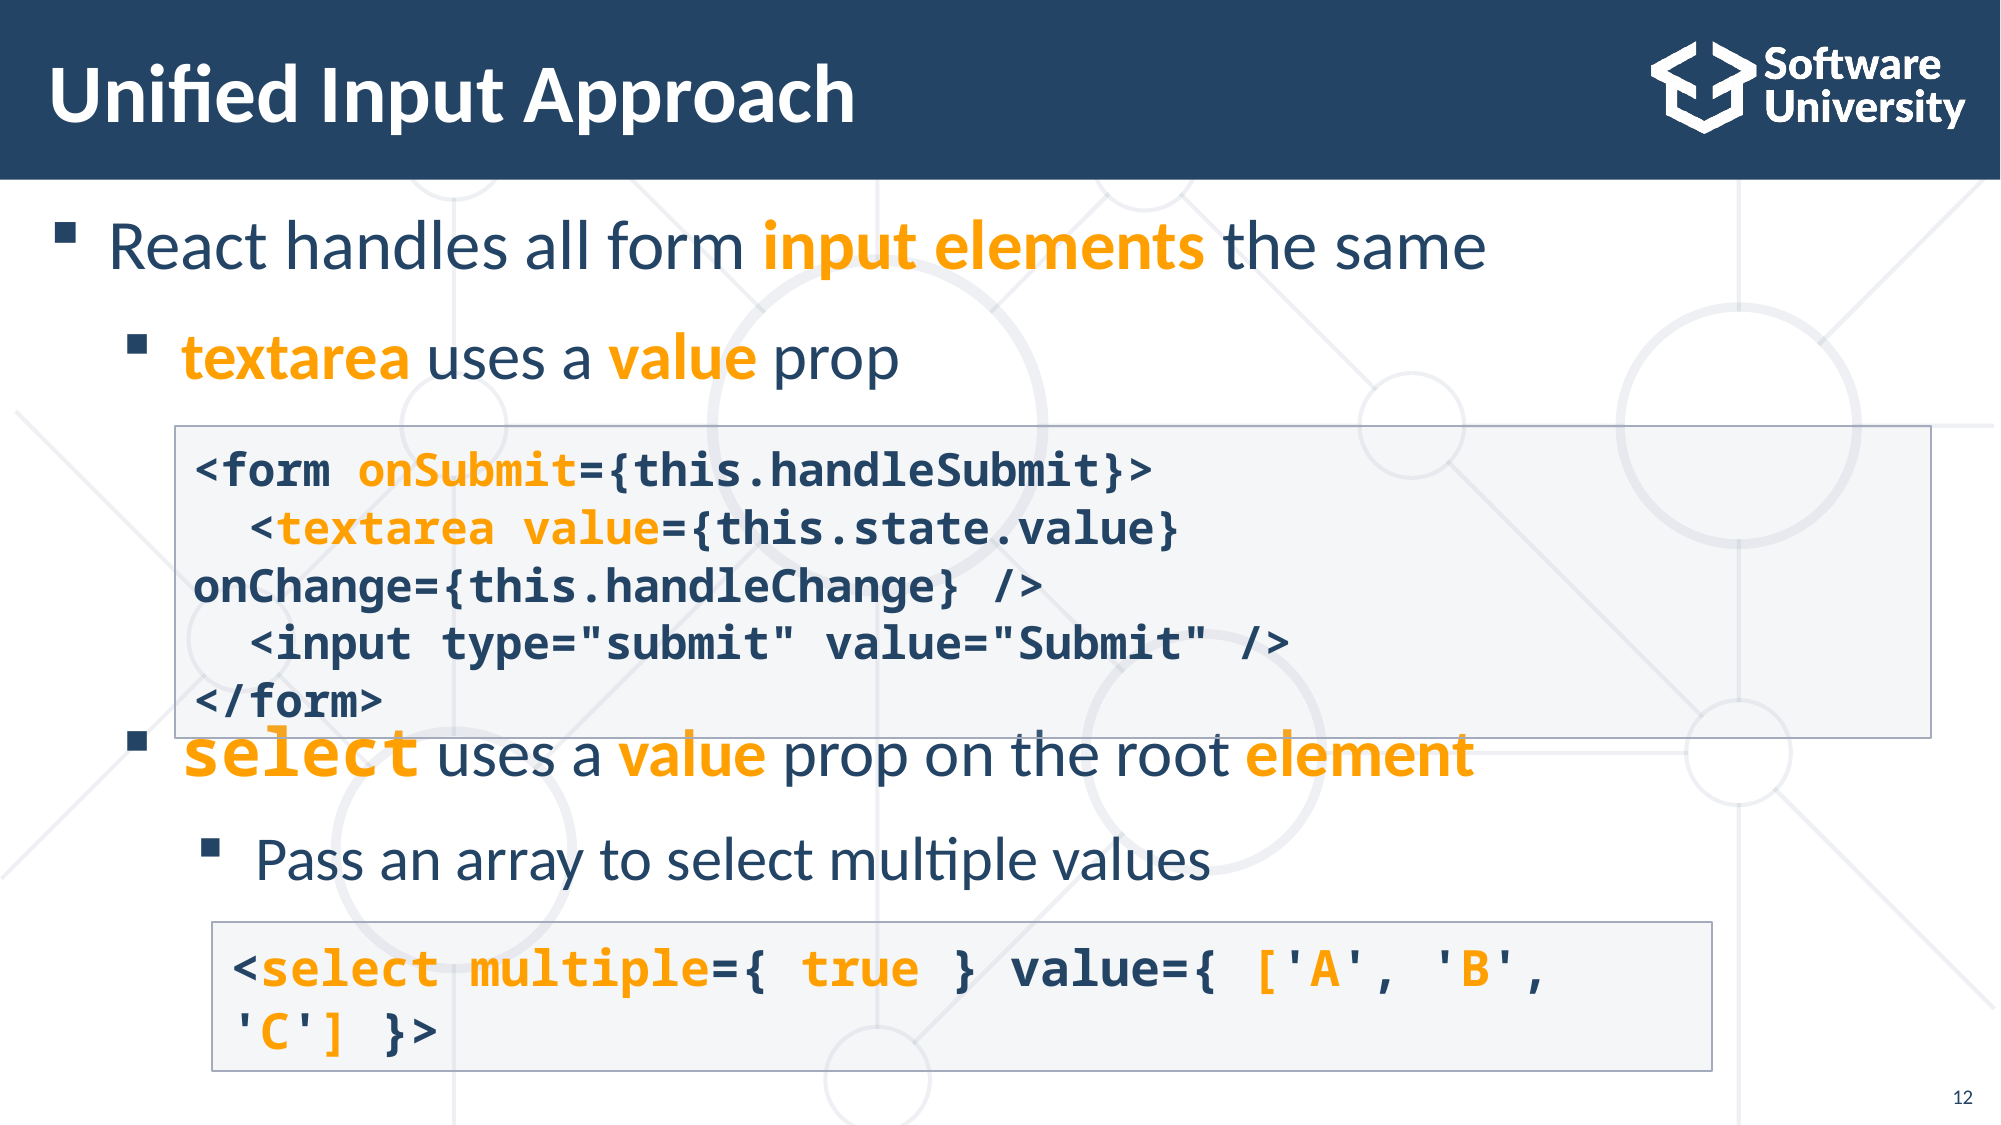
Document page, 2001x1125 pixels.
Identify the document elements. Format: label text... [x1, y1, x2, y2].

title Unified Input Approach [31, 16, 1625, 162]
slide_number 12 [1927, 1067, 1989, 1117]
text_box <form onSubmit={this.handleSubmit}> <textarea value={this.state.value} onChange={this.handleChange} /> <input type="submit" value="Submit" /> </form> [175, 426, 1931, 739]
text_box <select multiple={ true } value={ ['A', 'B', 'C'] }> [212, 921, 1713, 1072]
picture [1651, 41, 1966, 134]
list React handles all form input elements the same textarea uses a value prop select uses a value prop on the root element Pass an array to select multiple values [31, 188, 1968, 1103]
